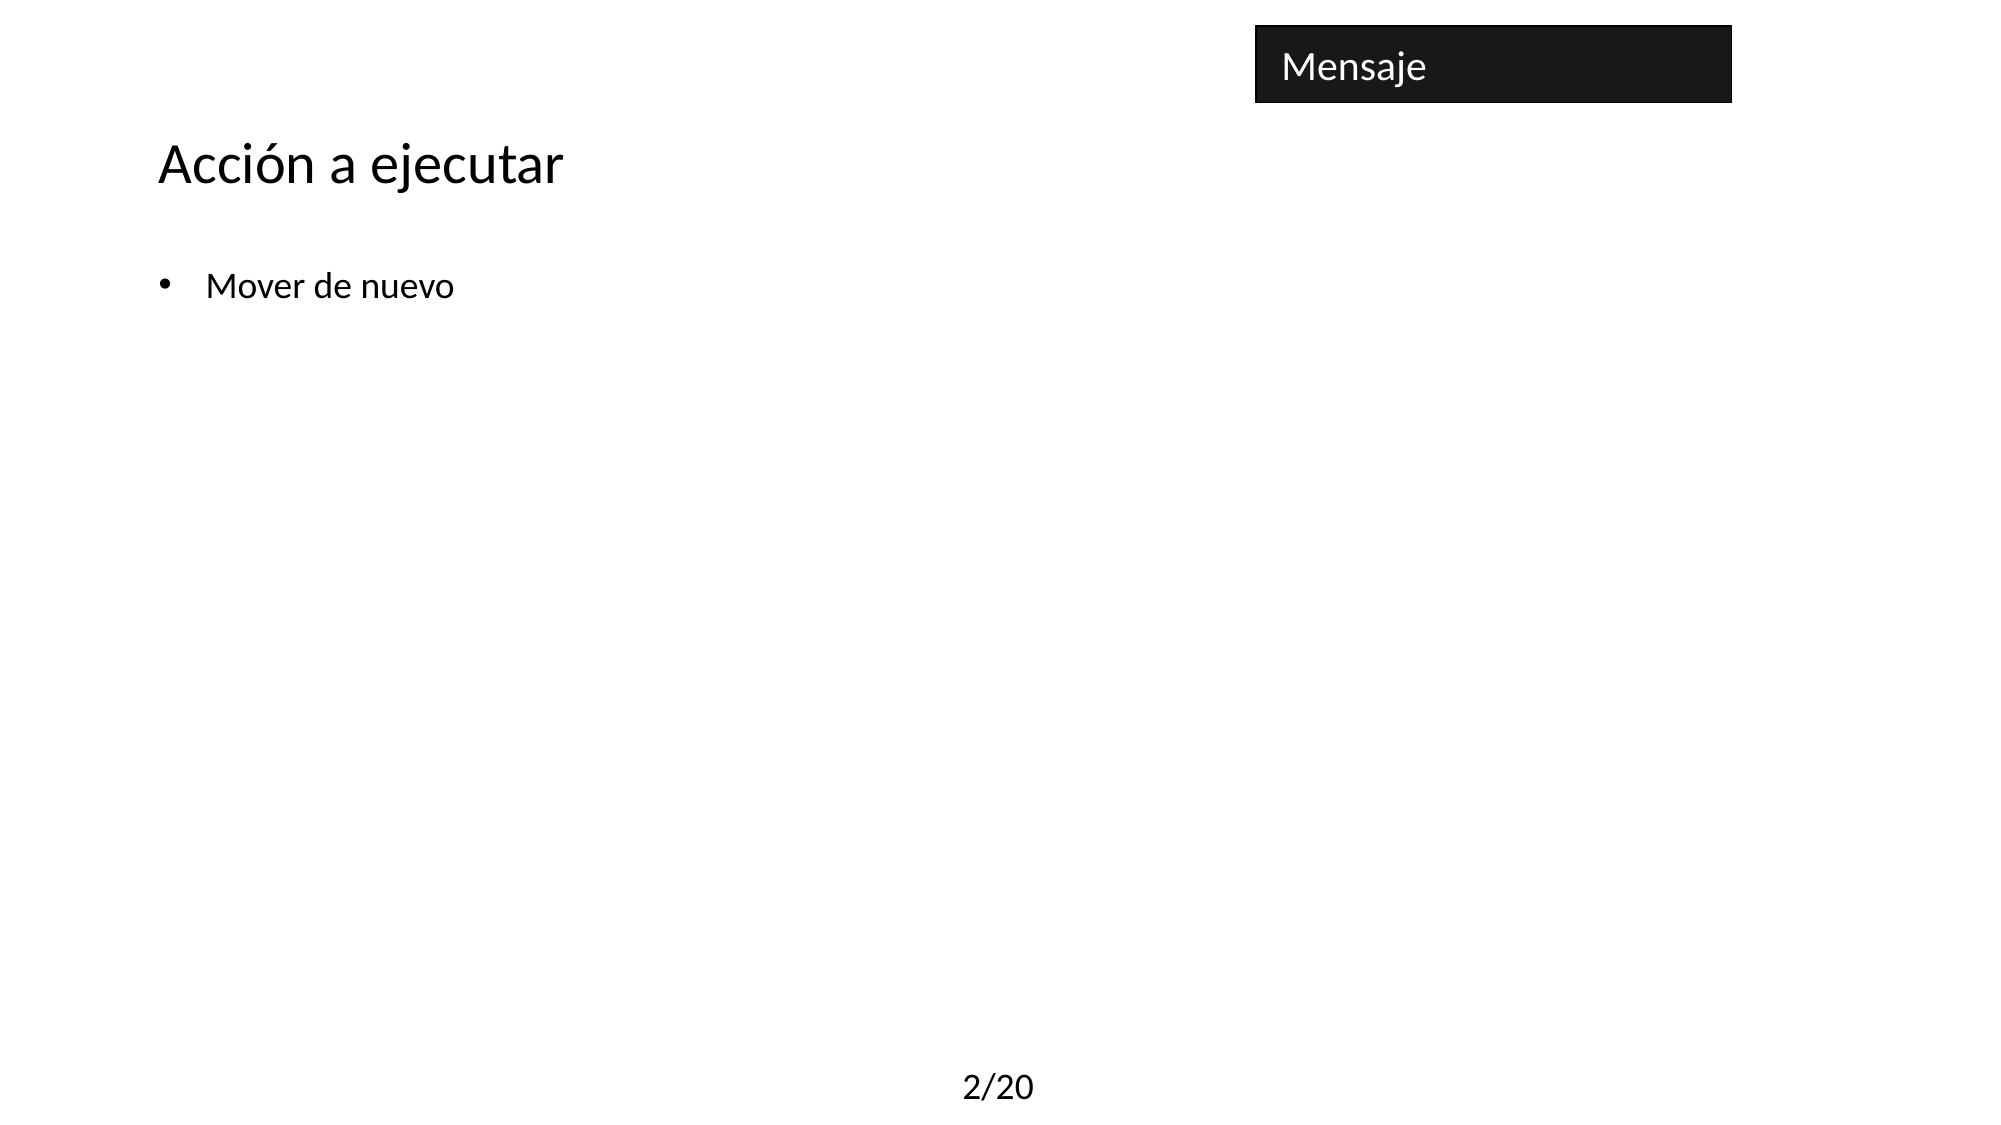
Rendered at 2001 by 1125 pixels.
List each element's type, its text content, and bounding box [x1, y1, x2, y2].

text_box Mover de nuevo [143, 208, 1244, 314]
text_box 2/20 [0, 1054, 1999, 1115]
text_box [1254, 25, 1731, 105]
text_box Acción a ejecutar [143, 117, 1244, 203]
